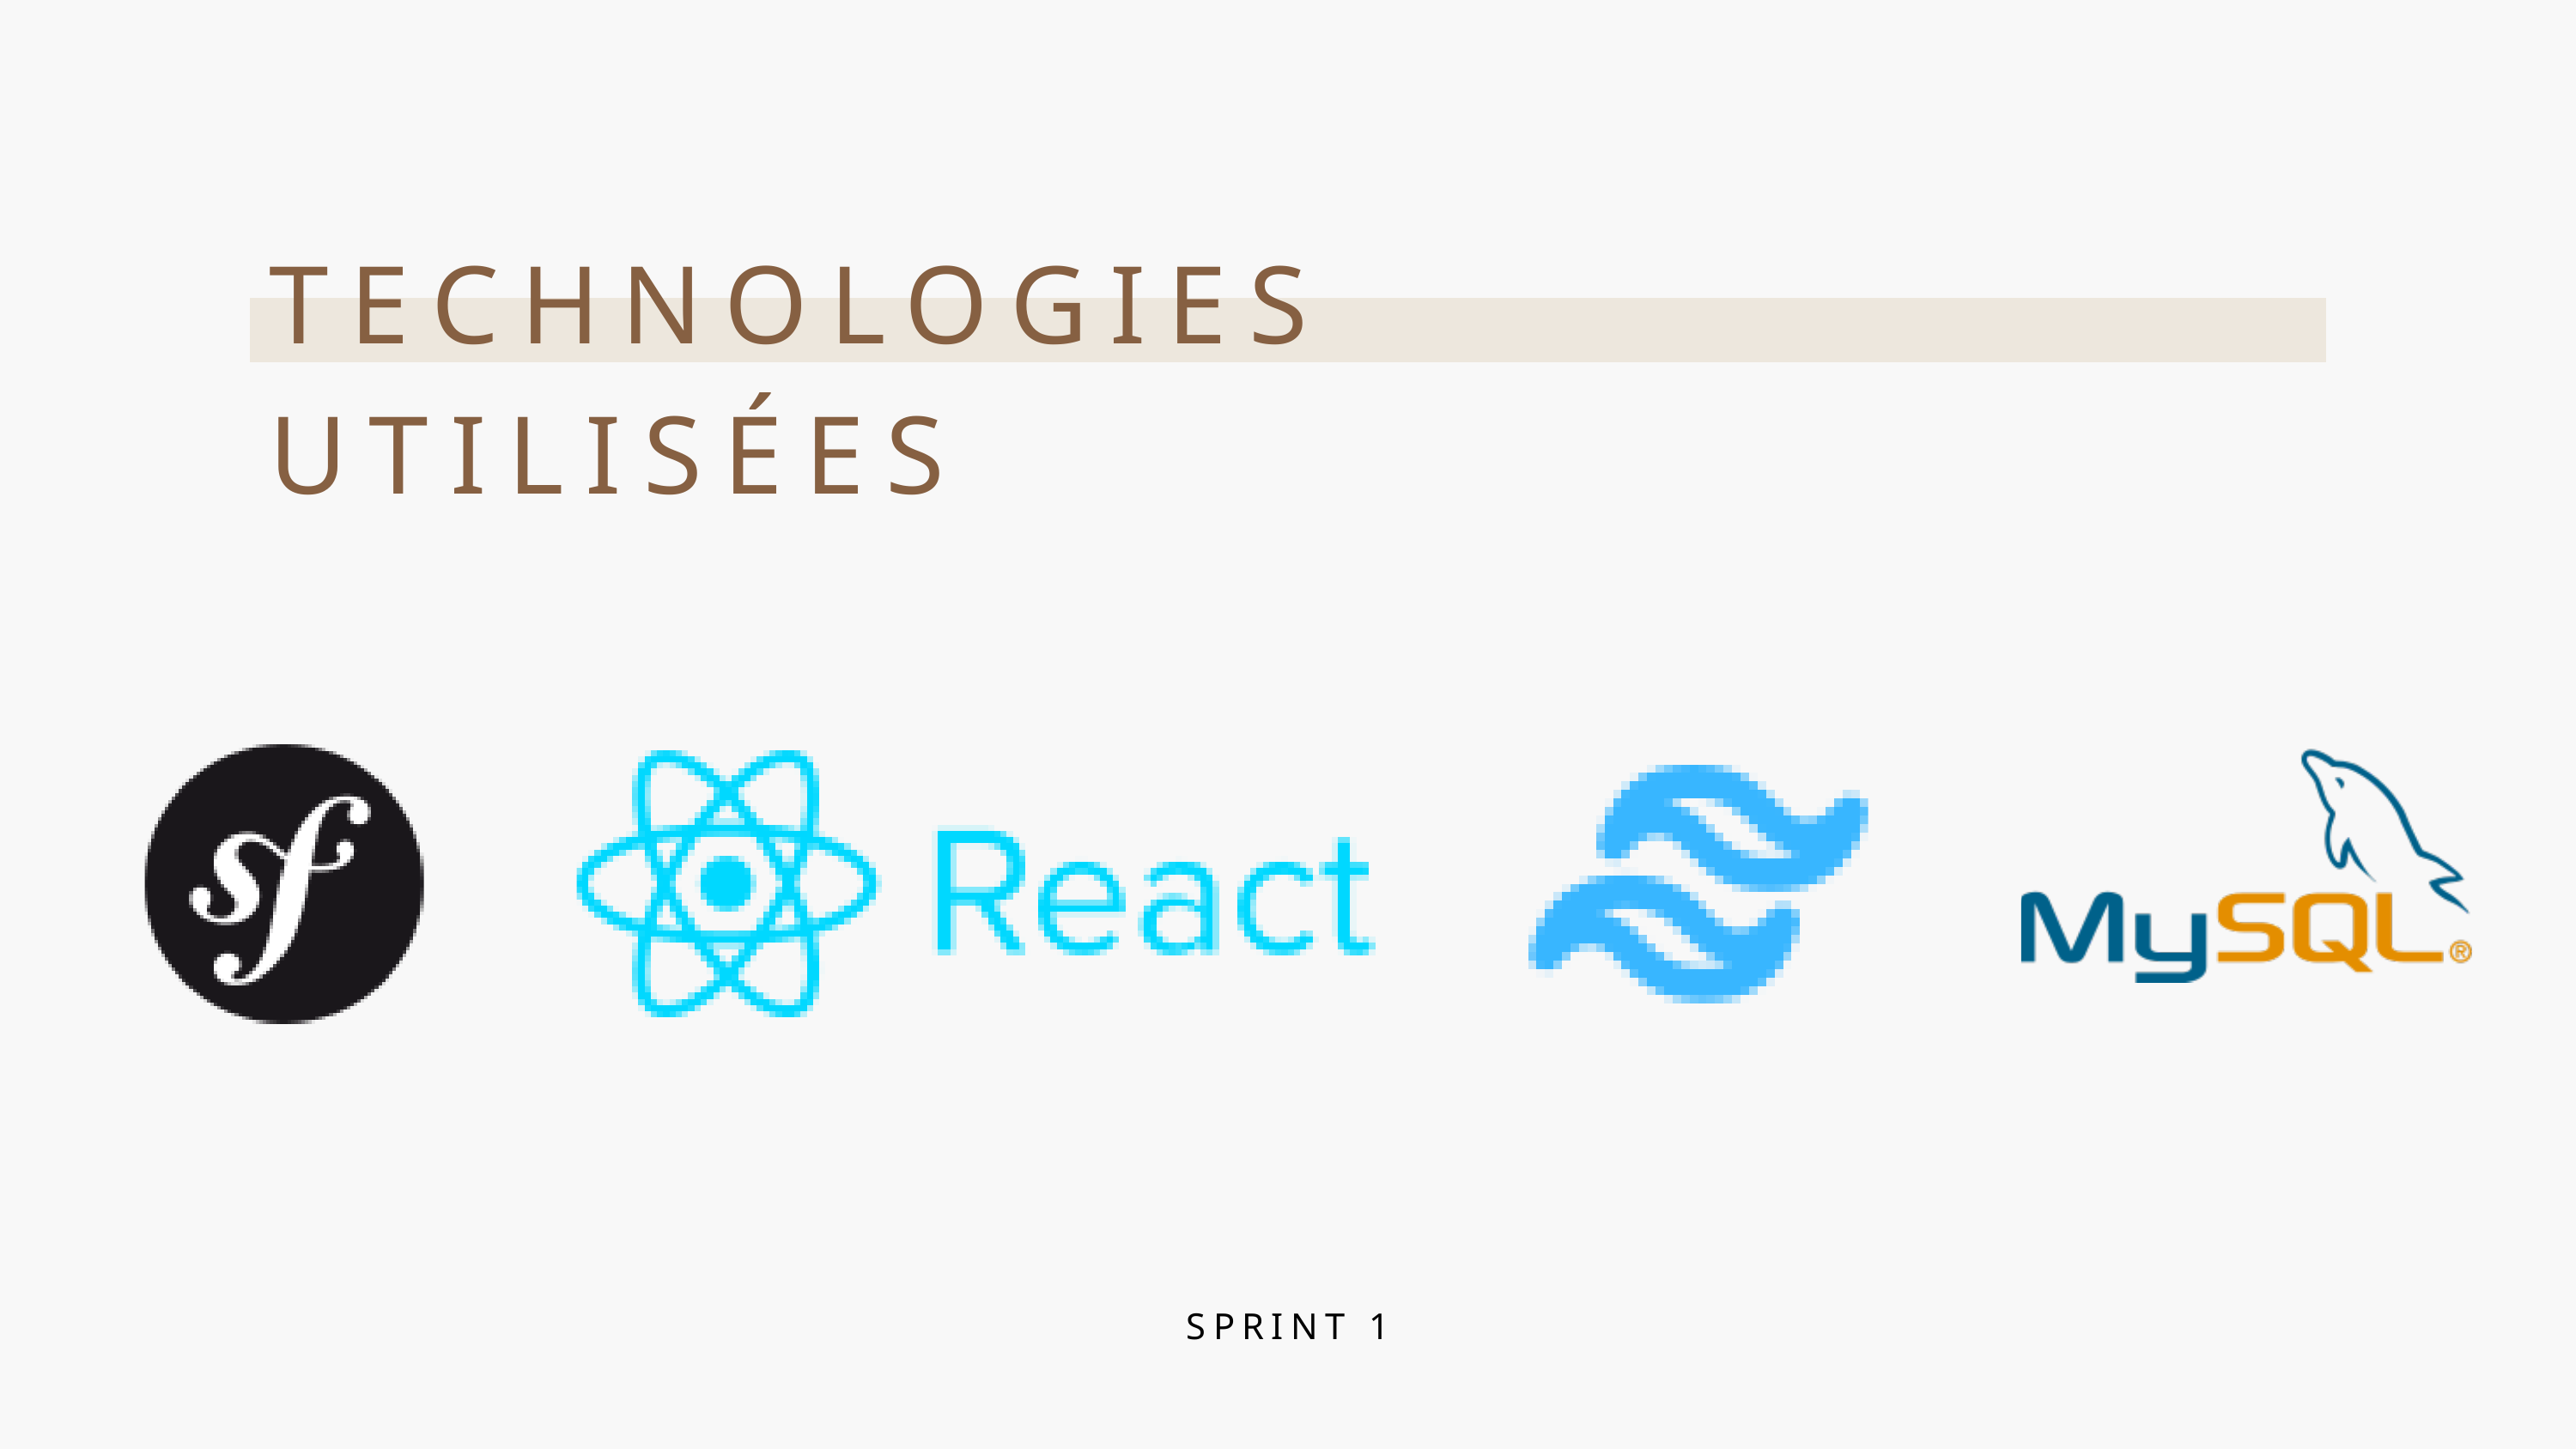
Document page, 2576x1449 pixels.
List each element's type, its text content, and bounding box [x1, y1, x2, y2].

text_box SPRINT 1 [954, 1296, 1622, 1348]
text_box TECHNOLOGIES UTILISÉES [269, 373, 2021, 516]
text_box [144, 744, 424, 1024]
text_box TECHNOLOGIES UTILISÉES [269, 215, 2021, 297]
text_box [250, 297, 2327, 363]
text_box [2020, 744, 2474, 983]
text_box [1528, 765, 1868, 1003]
text_box [576, 744, 1376, 1024]
